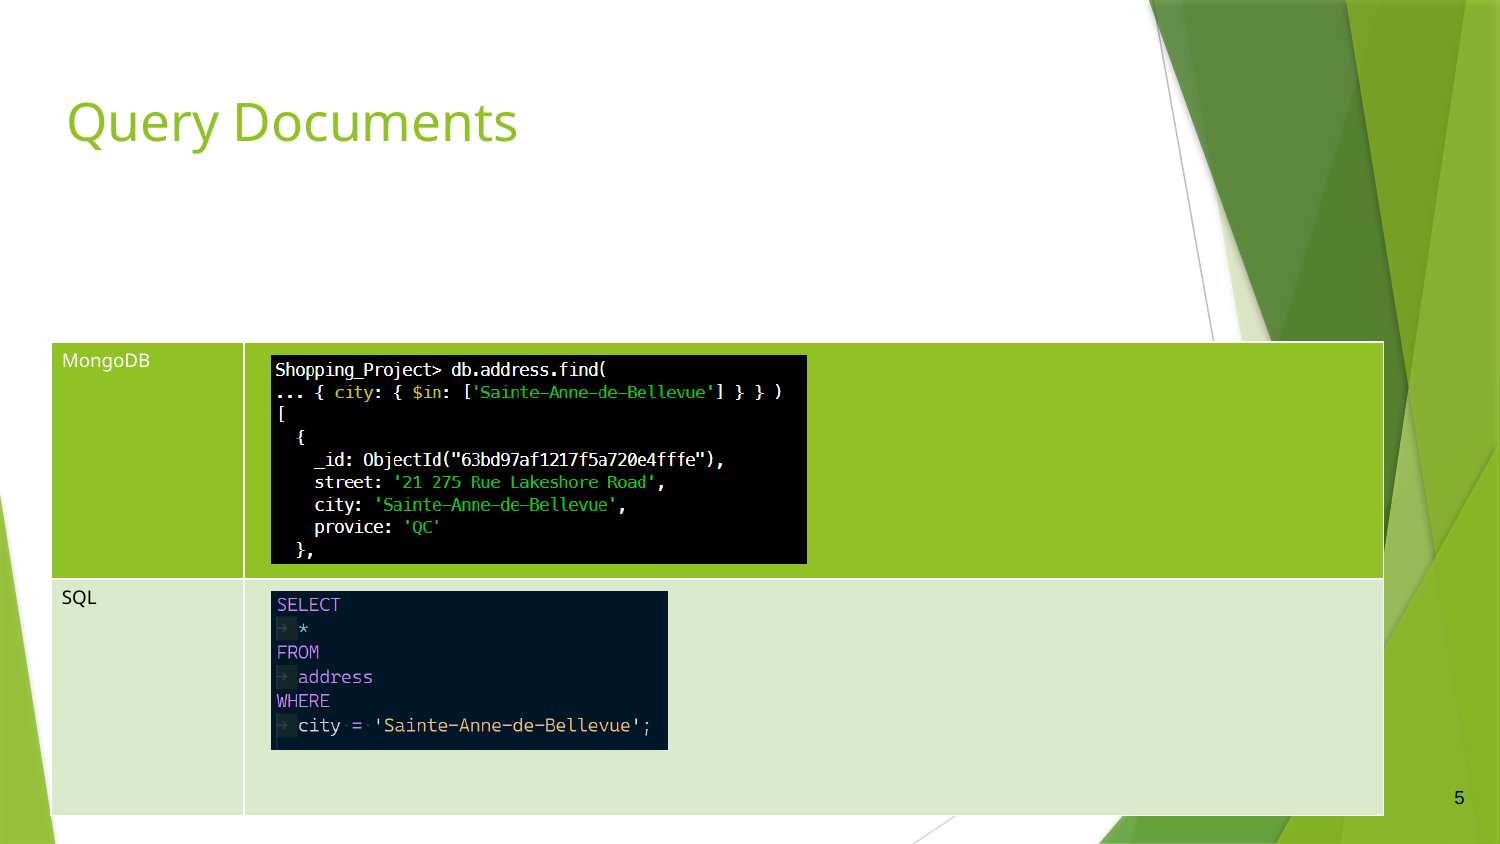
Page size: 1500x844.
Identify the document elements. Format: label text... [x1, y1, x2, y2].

table_cell [245, 580, 1383, 815]
picture [270, 354, 808, 565]
picture [271, 591, 669, 750]
table_cell SQL [52, 580, 243, 815]
table_header [245, 343, 1383, 578]
table_header MongoDB [52, 343, 243, 578]
slide_number 5 [1389, 764, 1480, 830]
title Query Documents [51, 72, 1449, 167]
